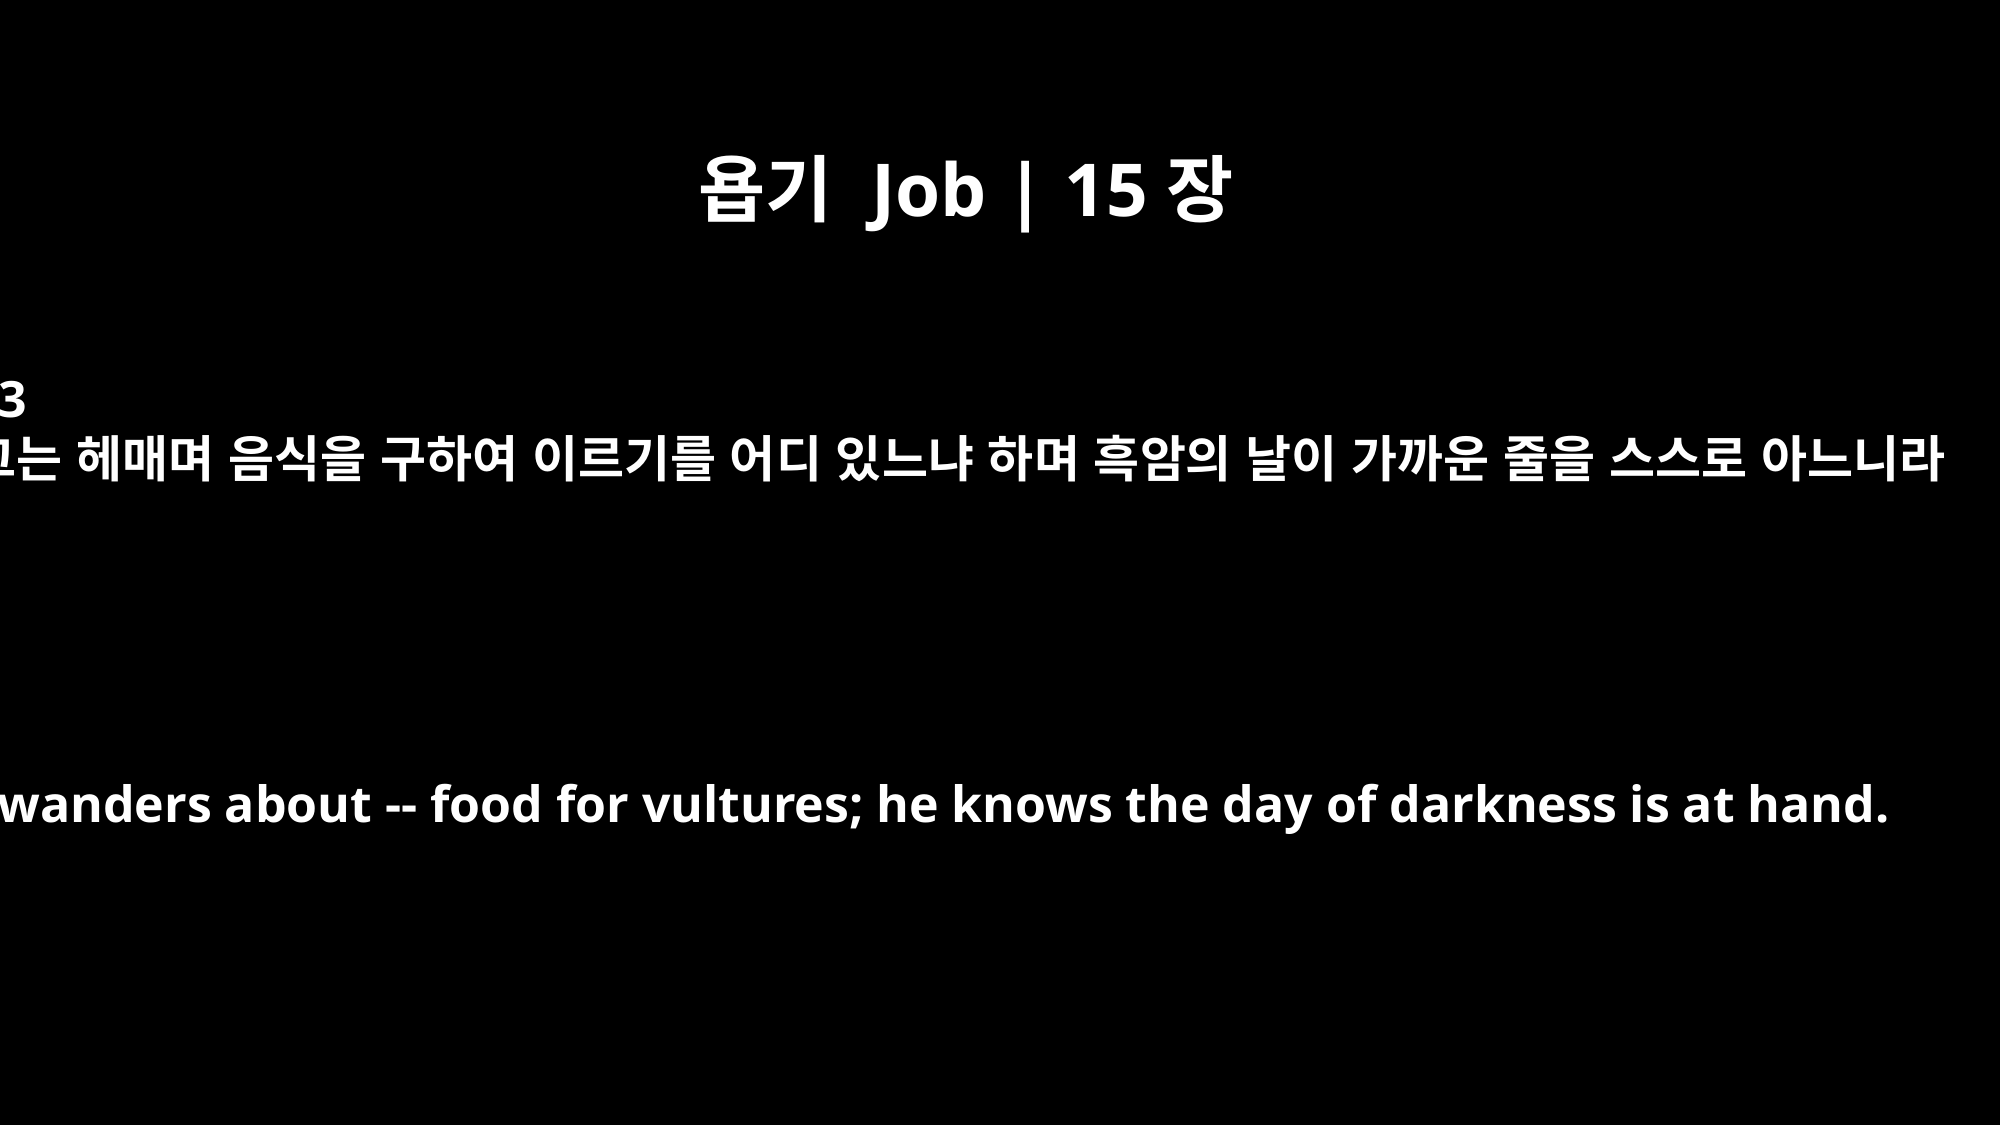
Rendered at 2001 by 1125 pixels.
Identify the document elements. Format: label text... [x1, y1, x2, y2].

text_box He wanders about -- food for vultures; he knows the day of darkness is at hand. [0, 764, 1906, 840]
text_box 욥기 Job | 15장 [683, 136, 1249, 239]
text_box 23 그는 헤매며 음식을 구하여 이르기를 어디 있느냐 하며 흑암의 날이 가까운 줄을 스스로 아느니라 [0, 359, 1962, 495]
